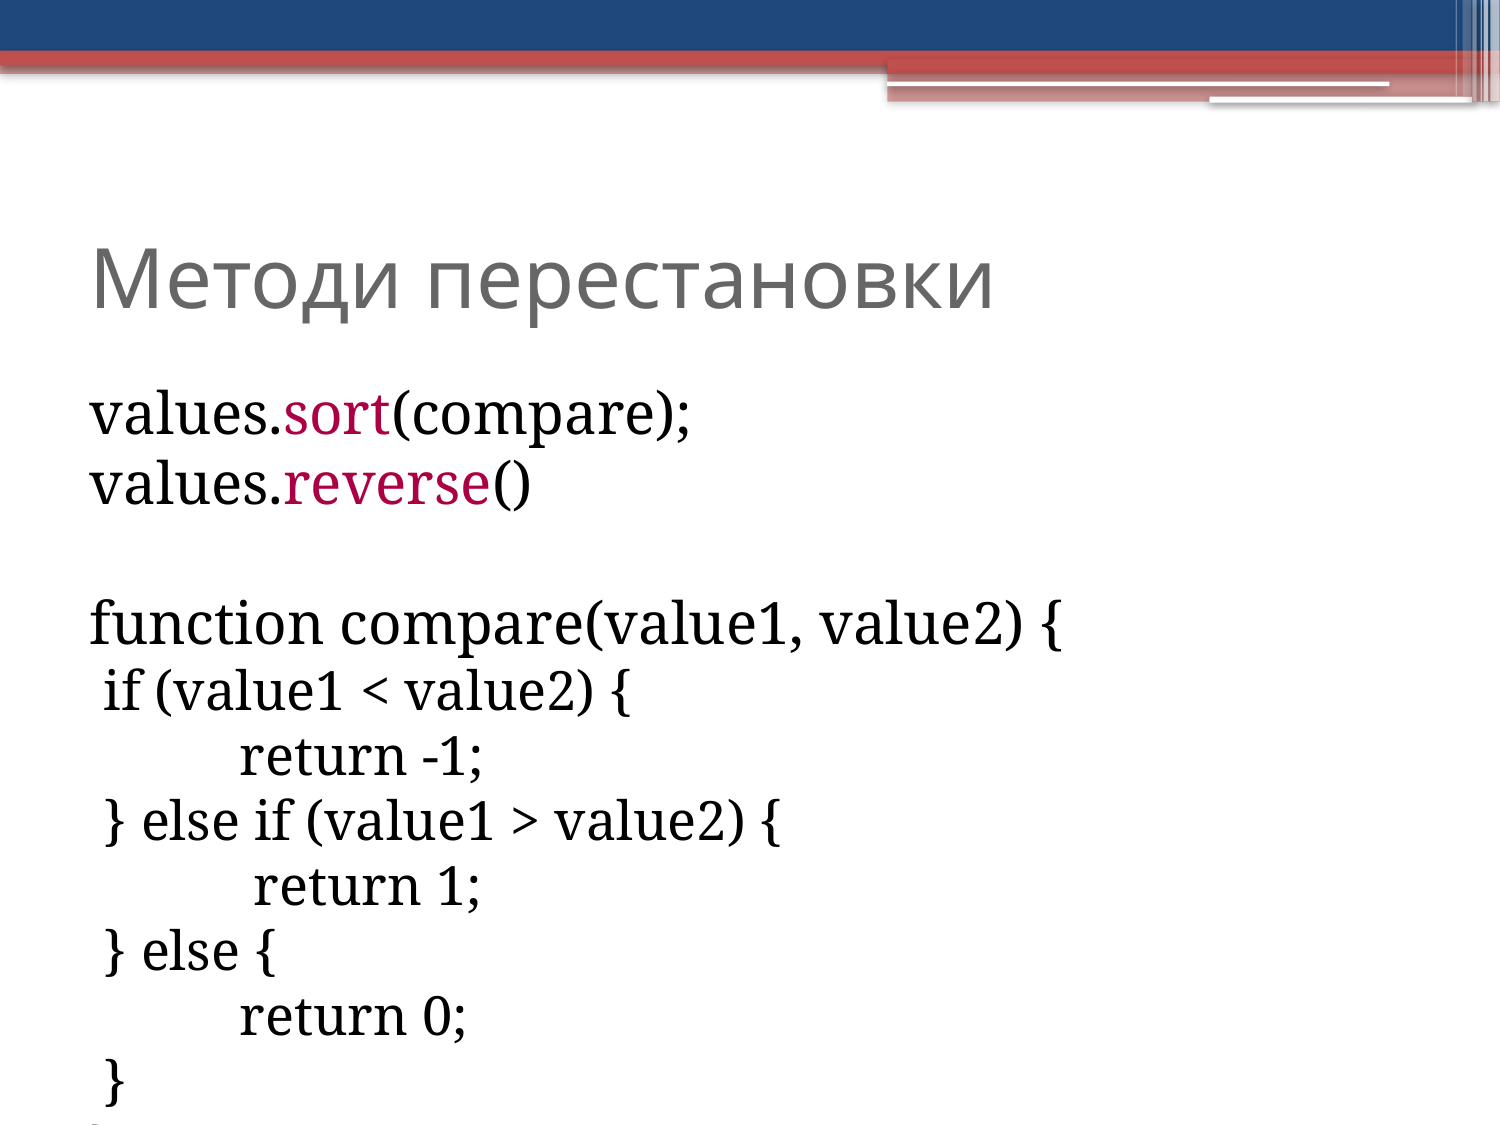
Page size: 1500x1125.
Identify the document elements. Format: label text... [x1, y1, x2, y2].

text_box values.sort(compare); values.reverse() function compare(value1, value2) { if (value1 < value2) { return -1; } else if (value1 > value2) { return 1; } else { return 0; } } [75, 368, 1425, 1079]
text_box Методи перестановки [75, 187, 1425, 363]
